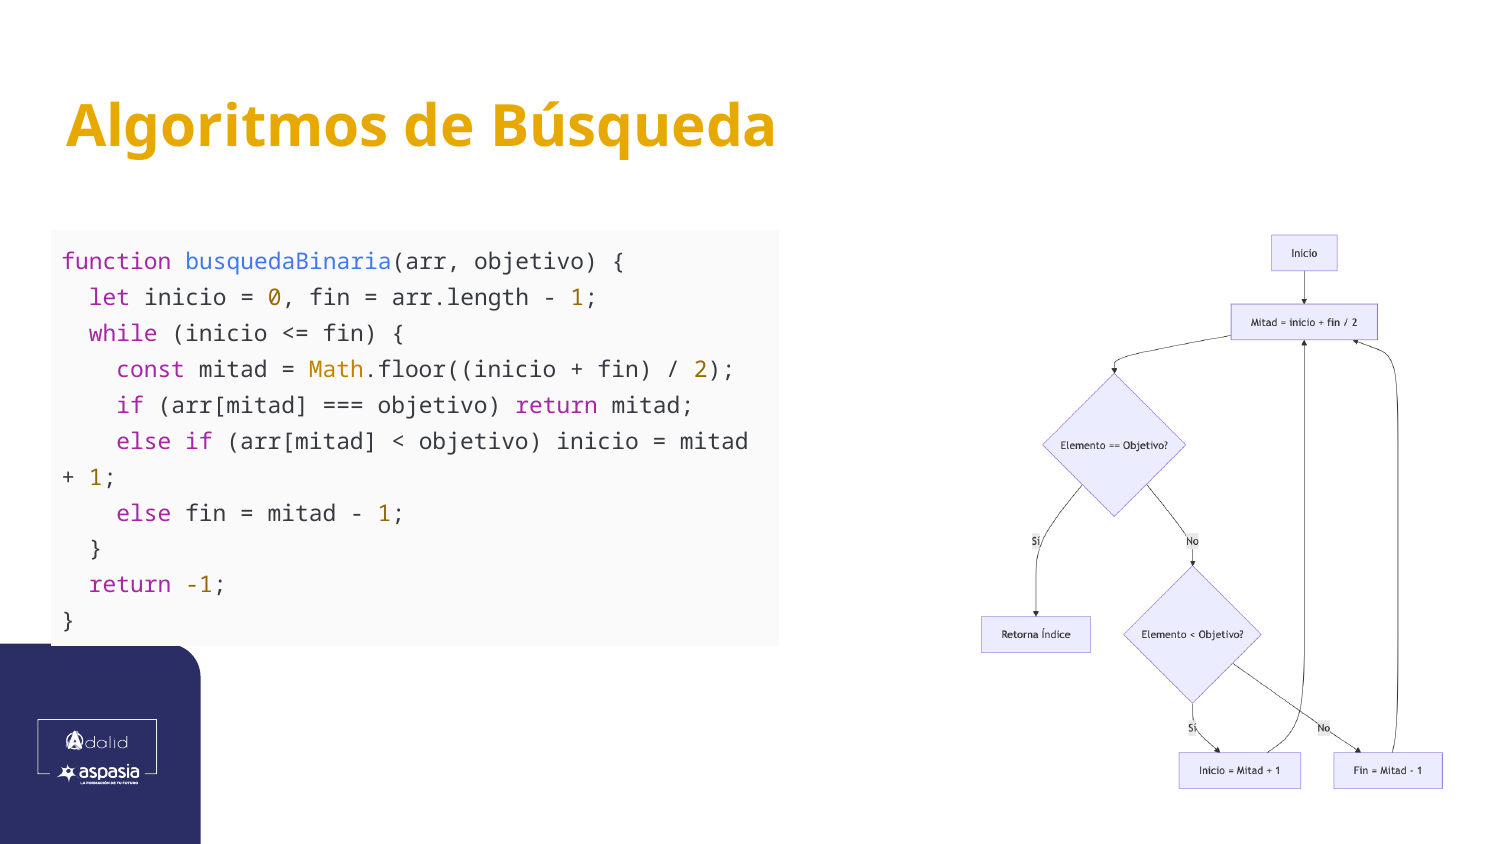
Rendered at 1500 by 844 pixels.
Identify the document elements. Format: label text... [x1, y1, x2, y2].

picture [975, 229, 1450, 794]
table_header function busquedaBinaria(arr, objetivo) { let inicio = 0, fin = arr.length - 1; while (inicio <= fin) { const mitad = Math.floor((inicio + fin) / 2); if (arr[mitad] === objetivo) return mitad; else if (arr[mitad] < objetivo) inicio = mitad + 1; else fin = mitad - 1; } return -1; } [51, 230, 779, 646]
title Algoritmos de Búsqueda [51, 72, 1449, 231]
picture [0, 643, 201, 844]
